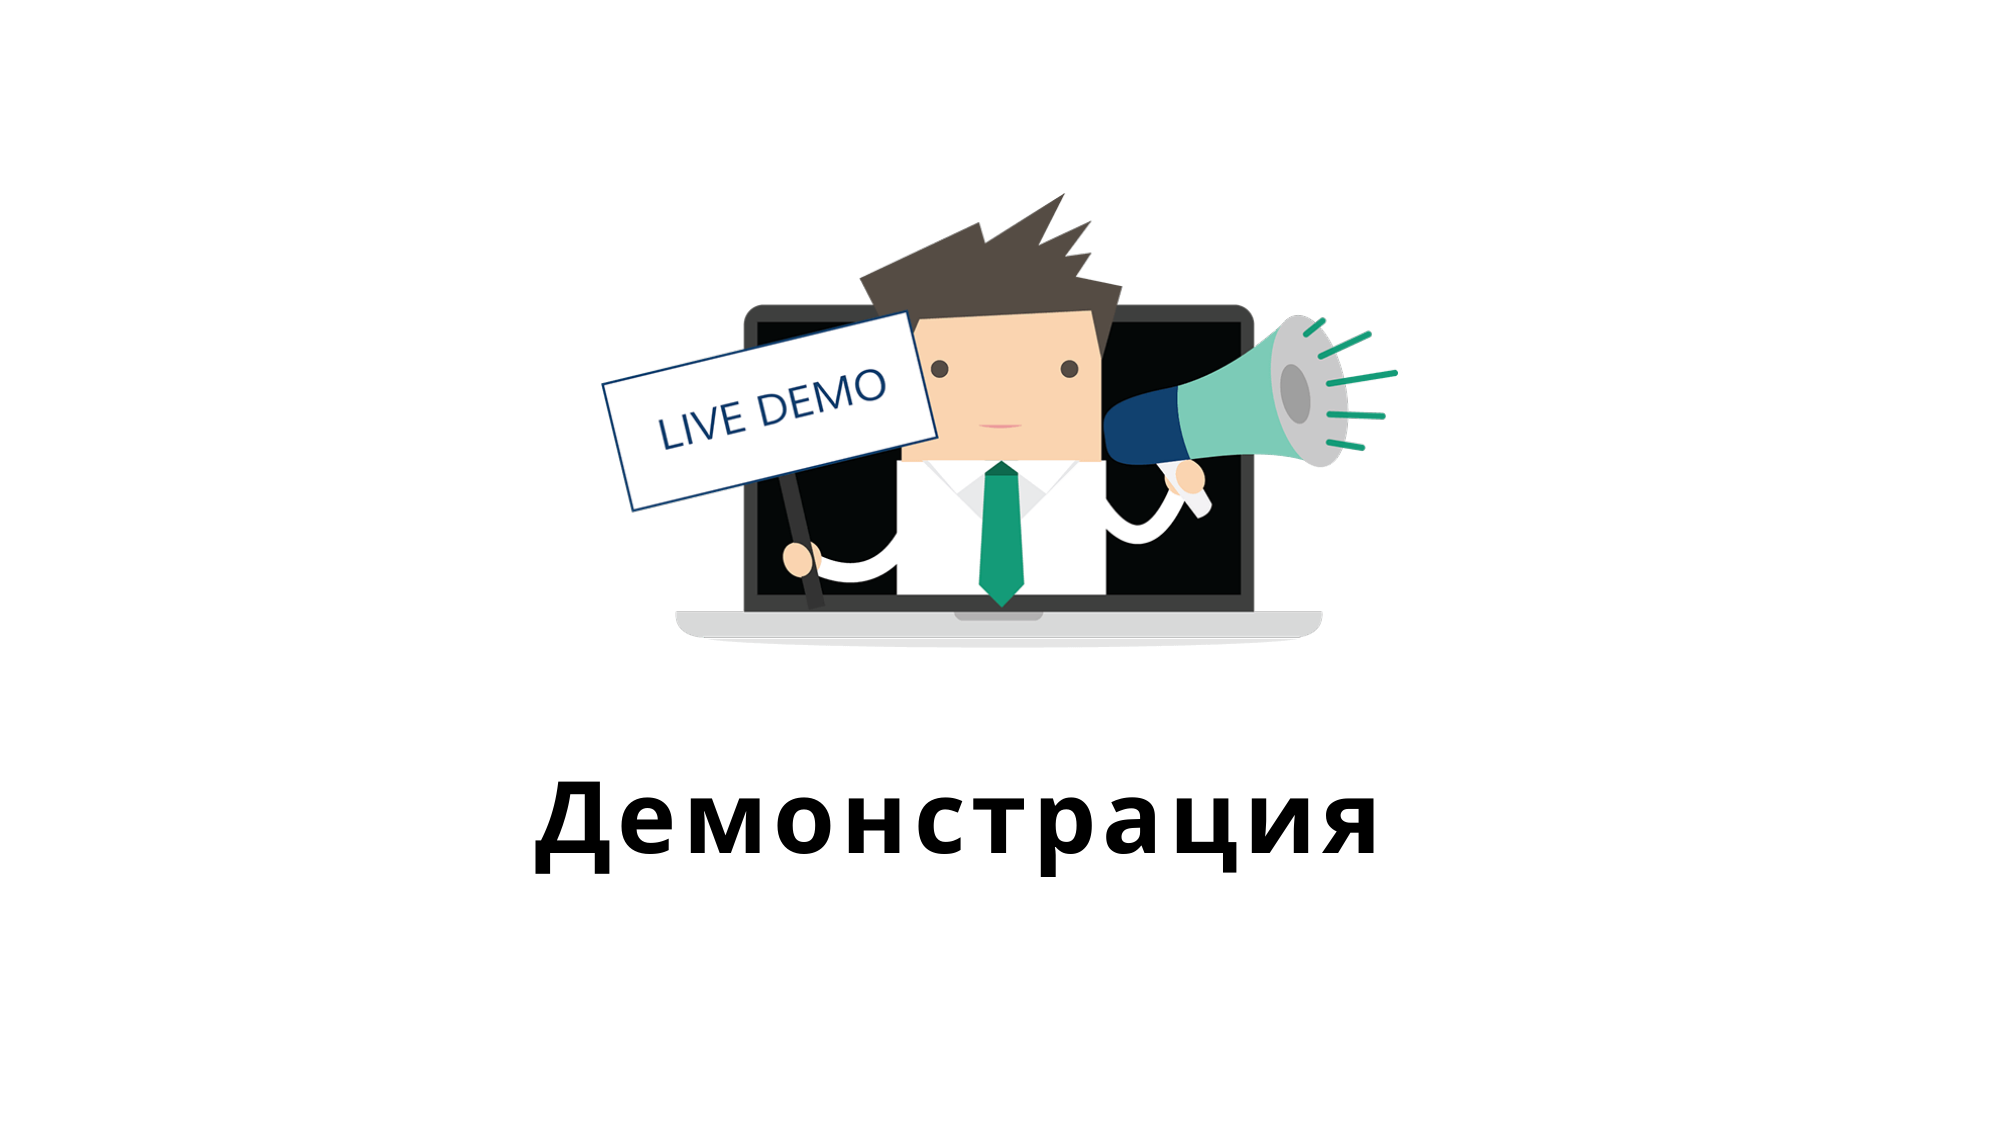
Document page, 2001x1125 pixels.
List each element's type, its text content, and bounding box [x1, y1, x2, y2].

picture [601, 193, 1398, 648]
text_box Демонстрация [195, 694, 1398, 948]
